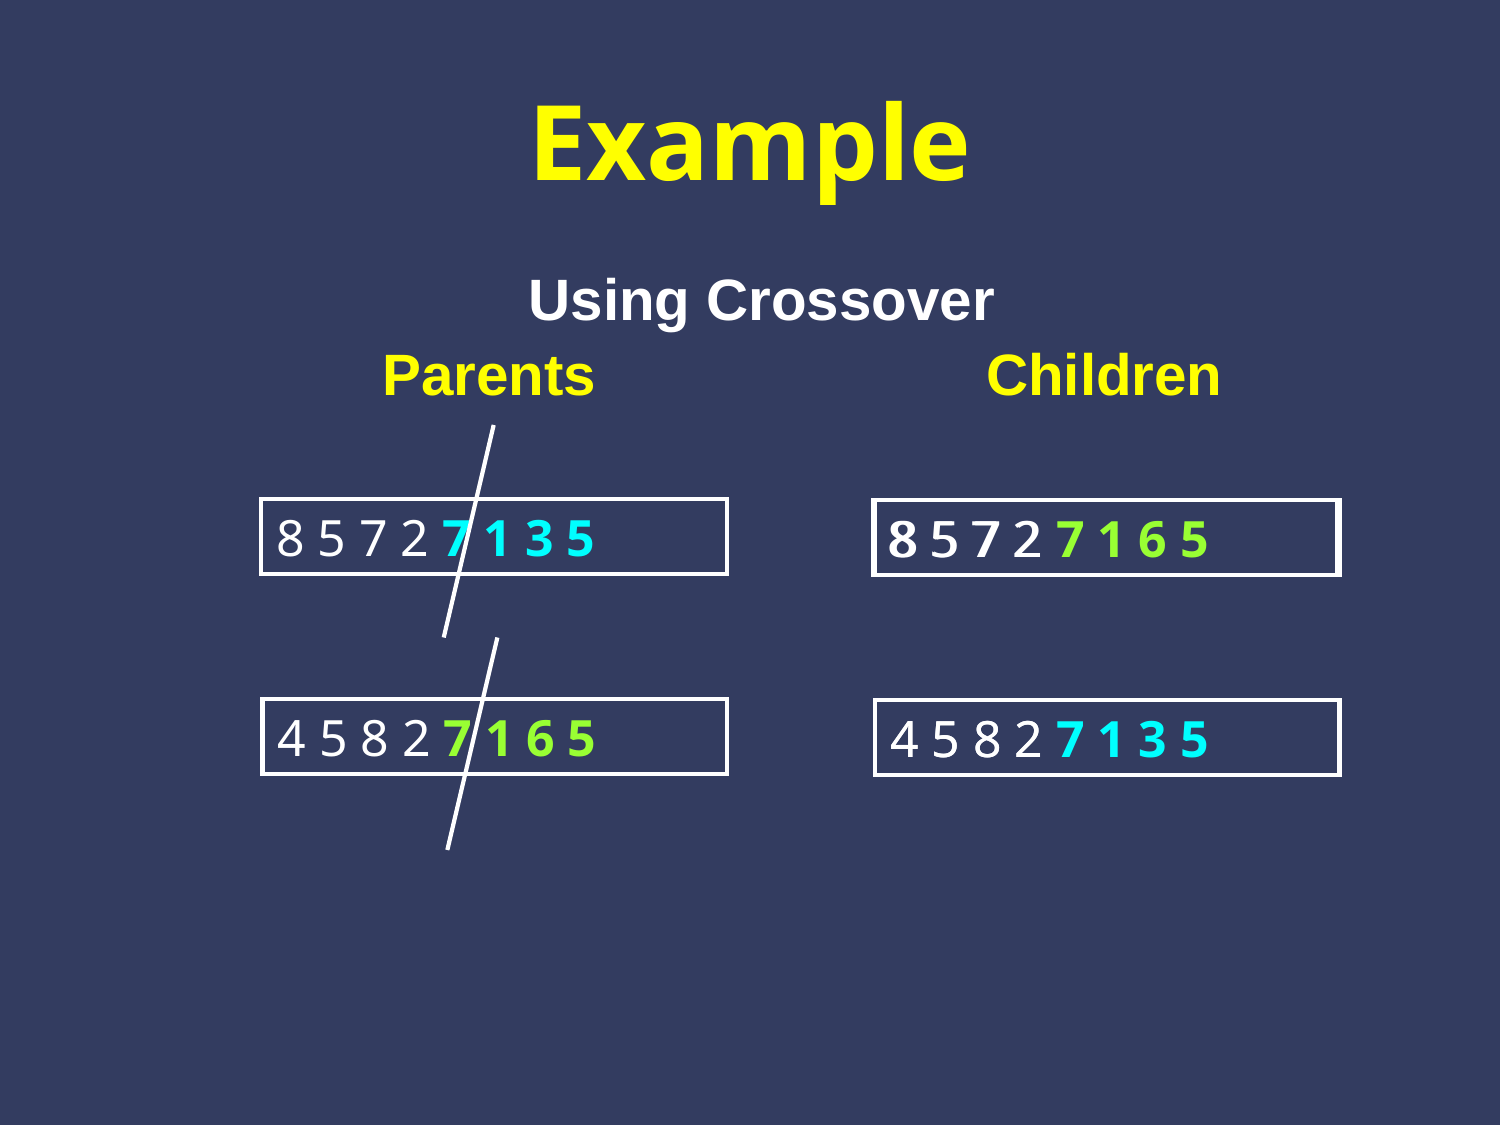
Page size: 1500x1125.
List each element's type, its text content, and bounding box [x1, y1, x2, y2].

text_box 8 5 7 2 7 1 6 5 [875, 499, 1340, 576]
text_box 8 5 7 2 7 1 3 5 [261, 498, 727, 574]
list Using Crossover Parents Children [75, 262, 1425, 363]
text_box 4 5 8 2 7 1 3 5 [875, 699, 1340, 775]
title Example [75, 45, 1425, 233]
text_box 4 5 8 2 7 1 6 5 [262, 698, 728, 774]
